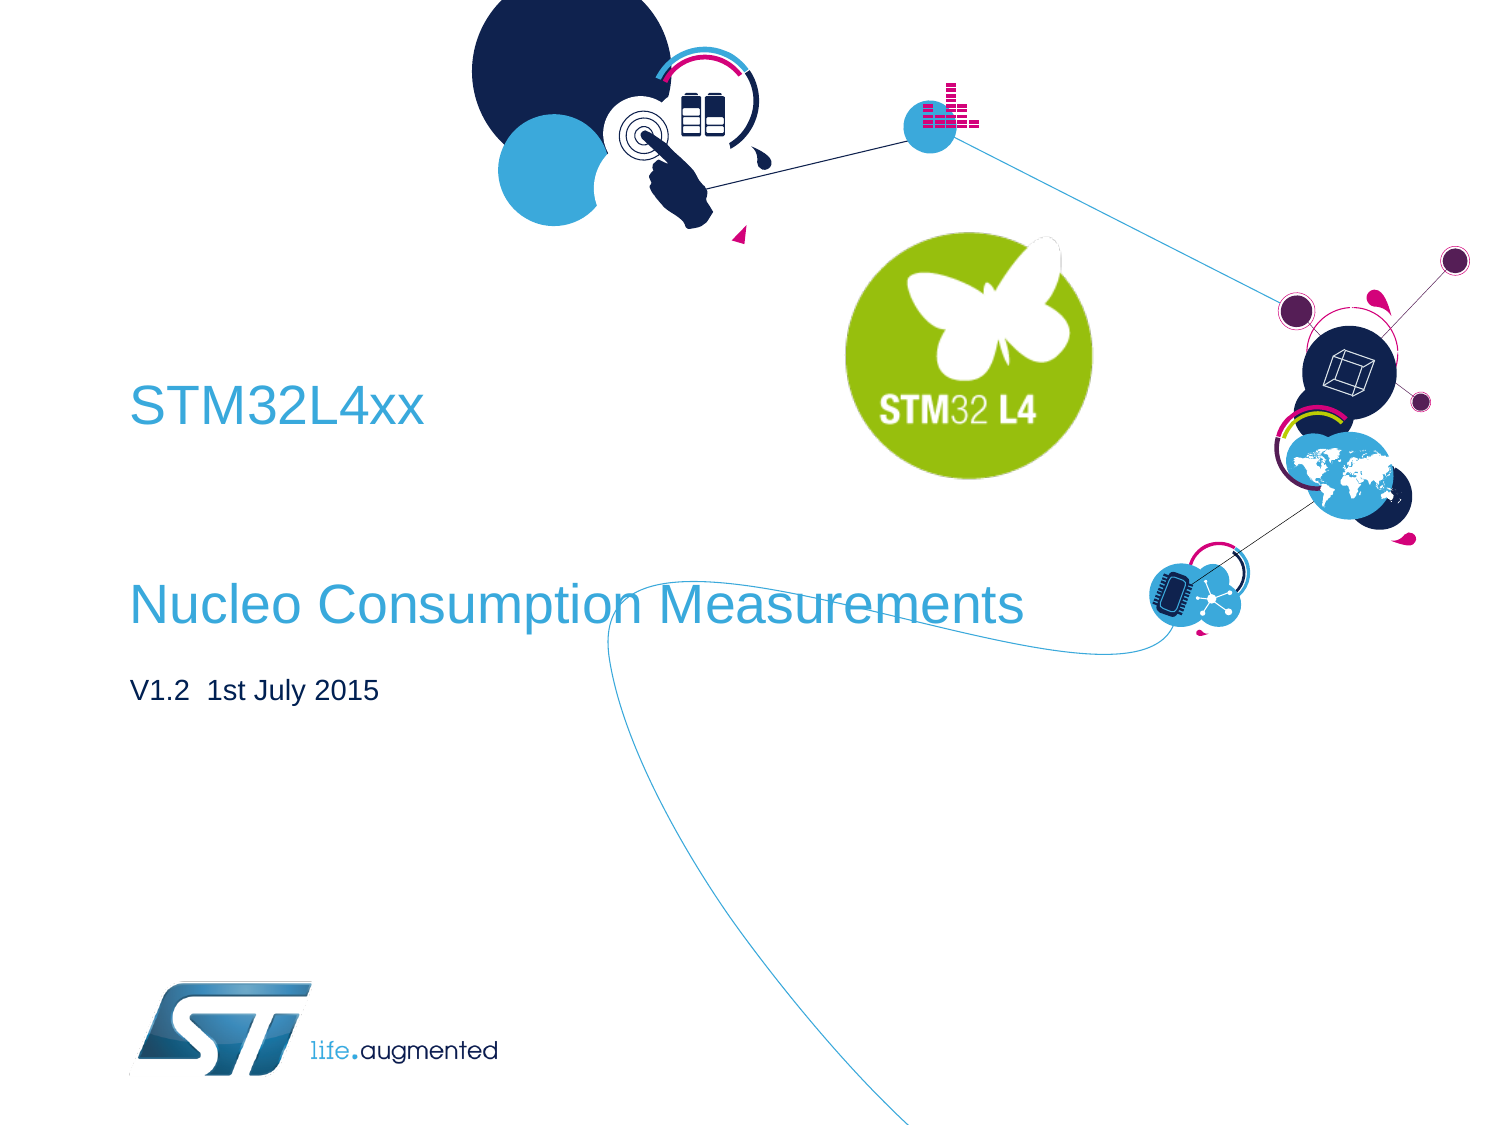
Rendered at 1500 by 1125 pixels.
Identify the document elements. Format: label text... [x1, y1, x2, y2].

picture [112, 964, 514, 1094]
subtitle V1.2 1st July 2015 [115, 664, 1165, 846]
title STM32L4xx Nucleo Consumption Measurements [115, 228, 1390, 643]
picture [832, 196, 1102, 492]
